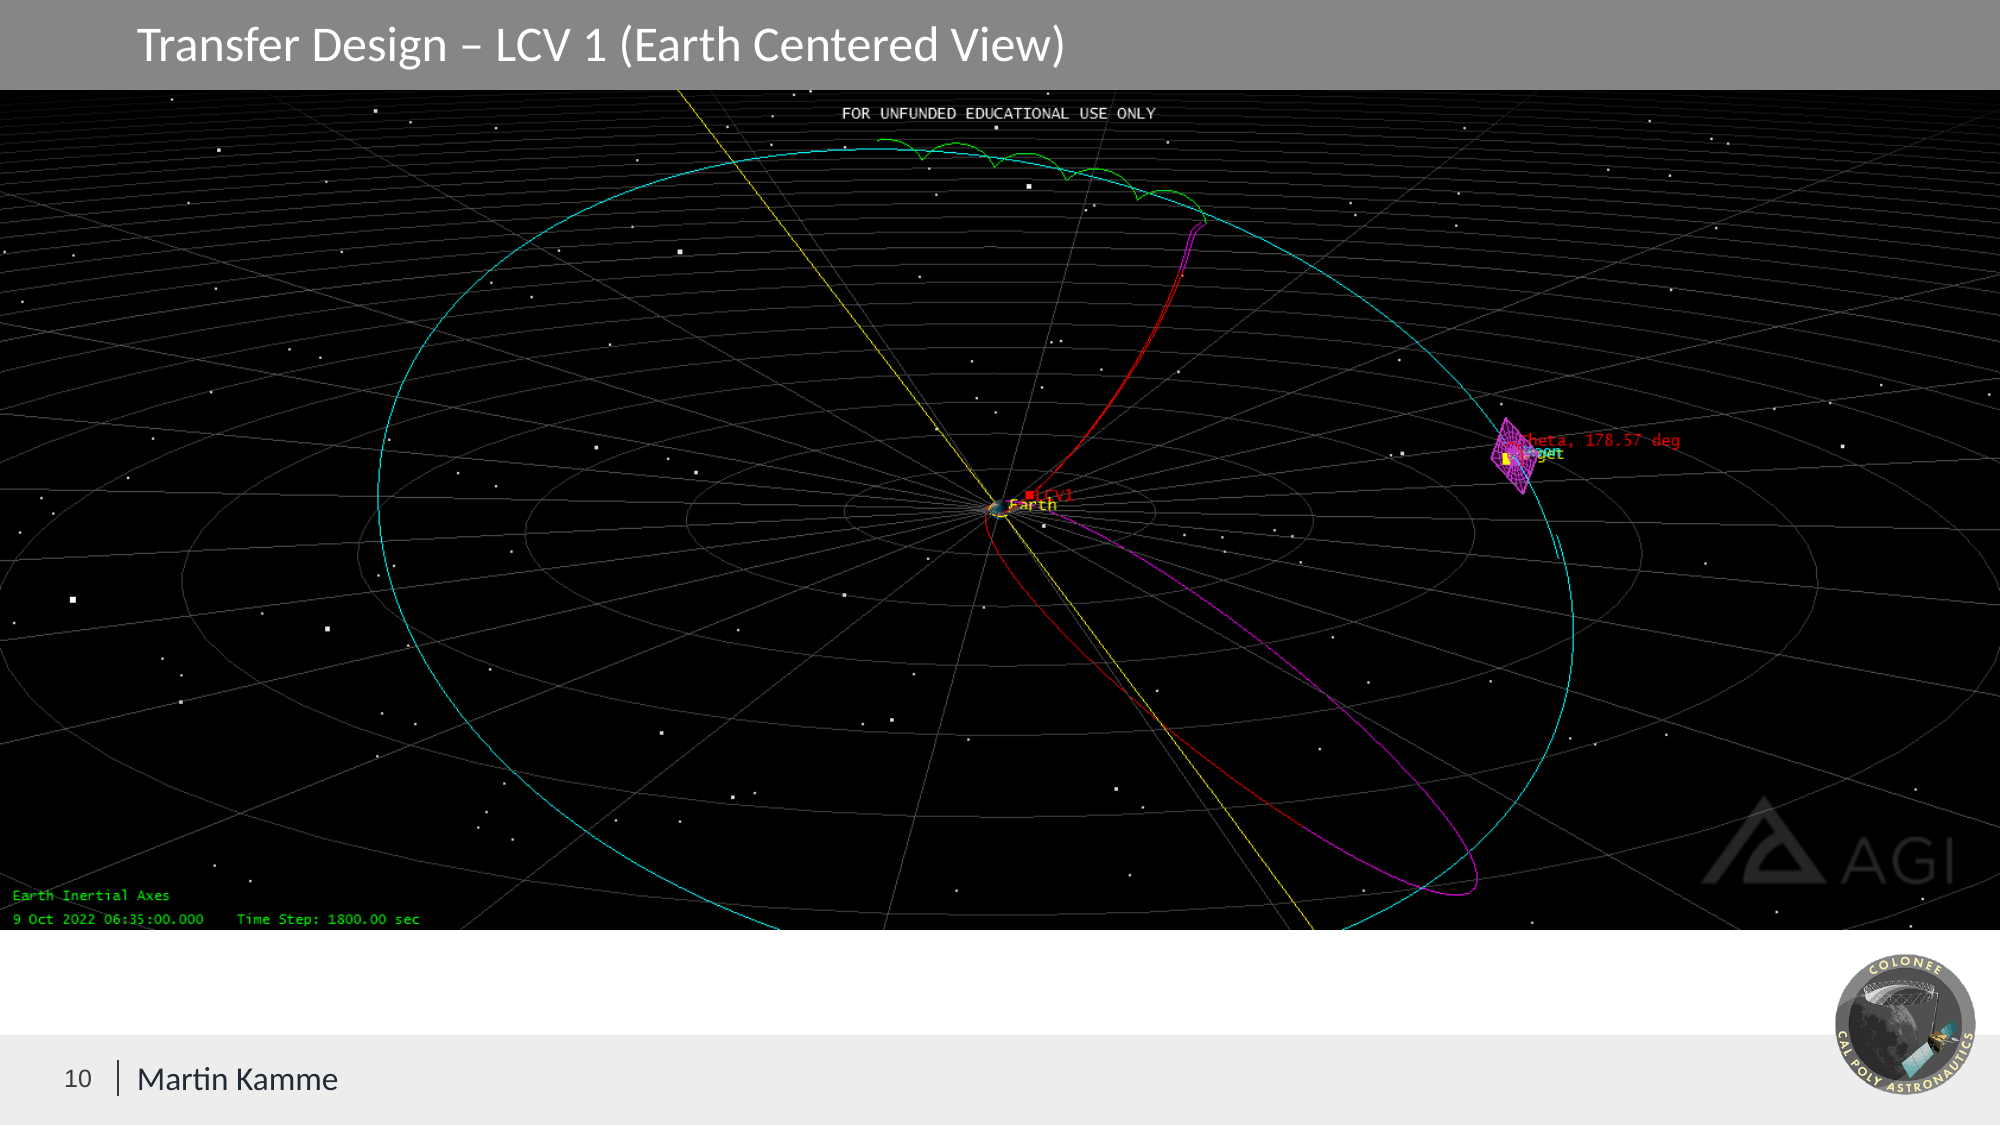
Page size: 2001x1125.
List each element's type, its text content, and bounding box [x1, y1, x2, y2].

list Transfer Design – LCV 1 (Earth Centered View) [0, 0, 2000, 89]
slide_number 10 [29, 1047, 115, 1108]
picture [0, 89, 2000, 930]
list Martin Kamme [121, 1054, 580, 1108]
picture [1833, 952, 1977, 1096]
